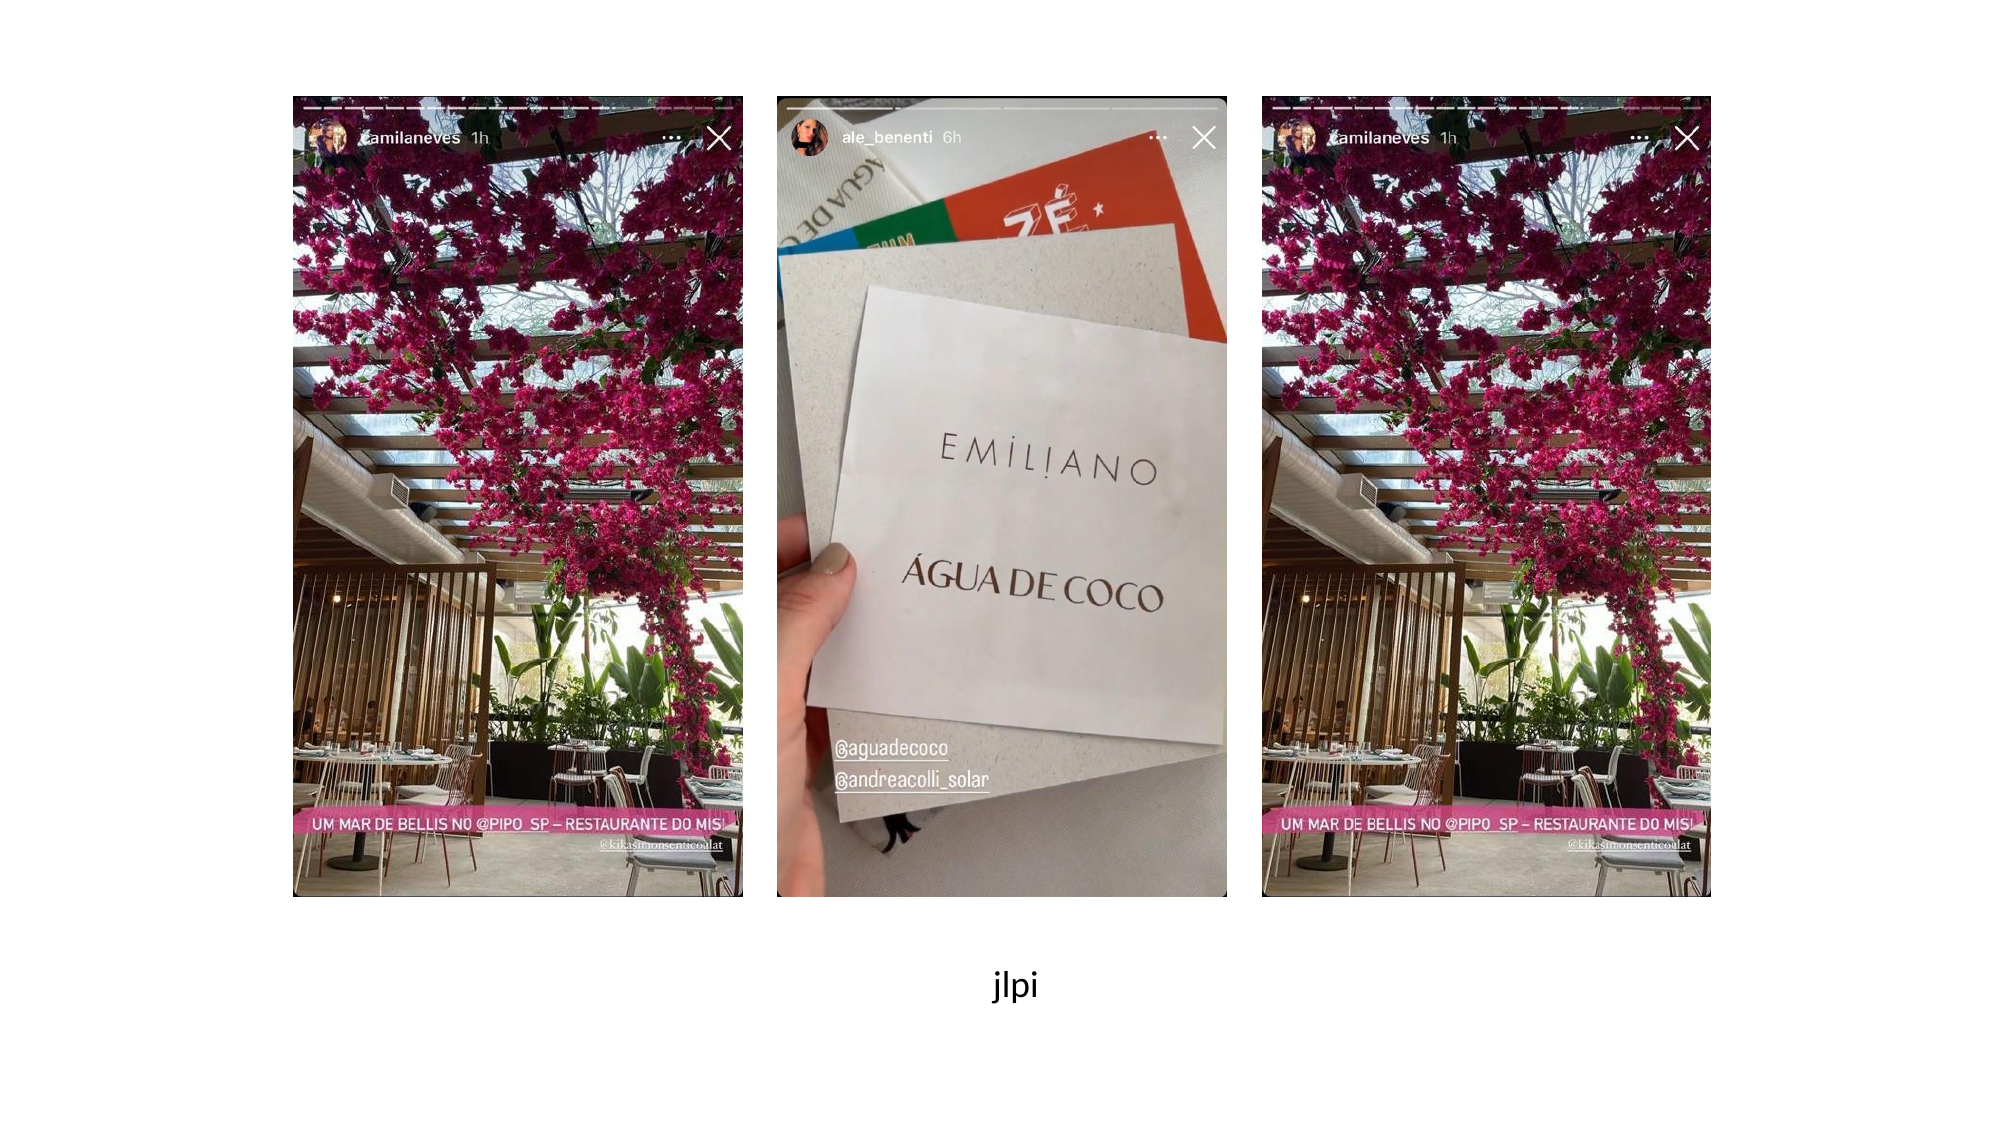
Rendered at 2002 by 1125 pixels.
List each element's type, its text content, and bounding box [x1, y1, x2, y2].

picture [1261, 96, 1712, 897]
picture [293, 96, 743, 897]
text_box jlpi [978, 952, 1054, 1013]
picture [777, 96, 1227, 897]
